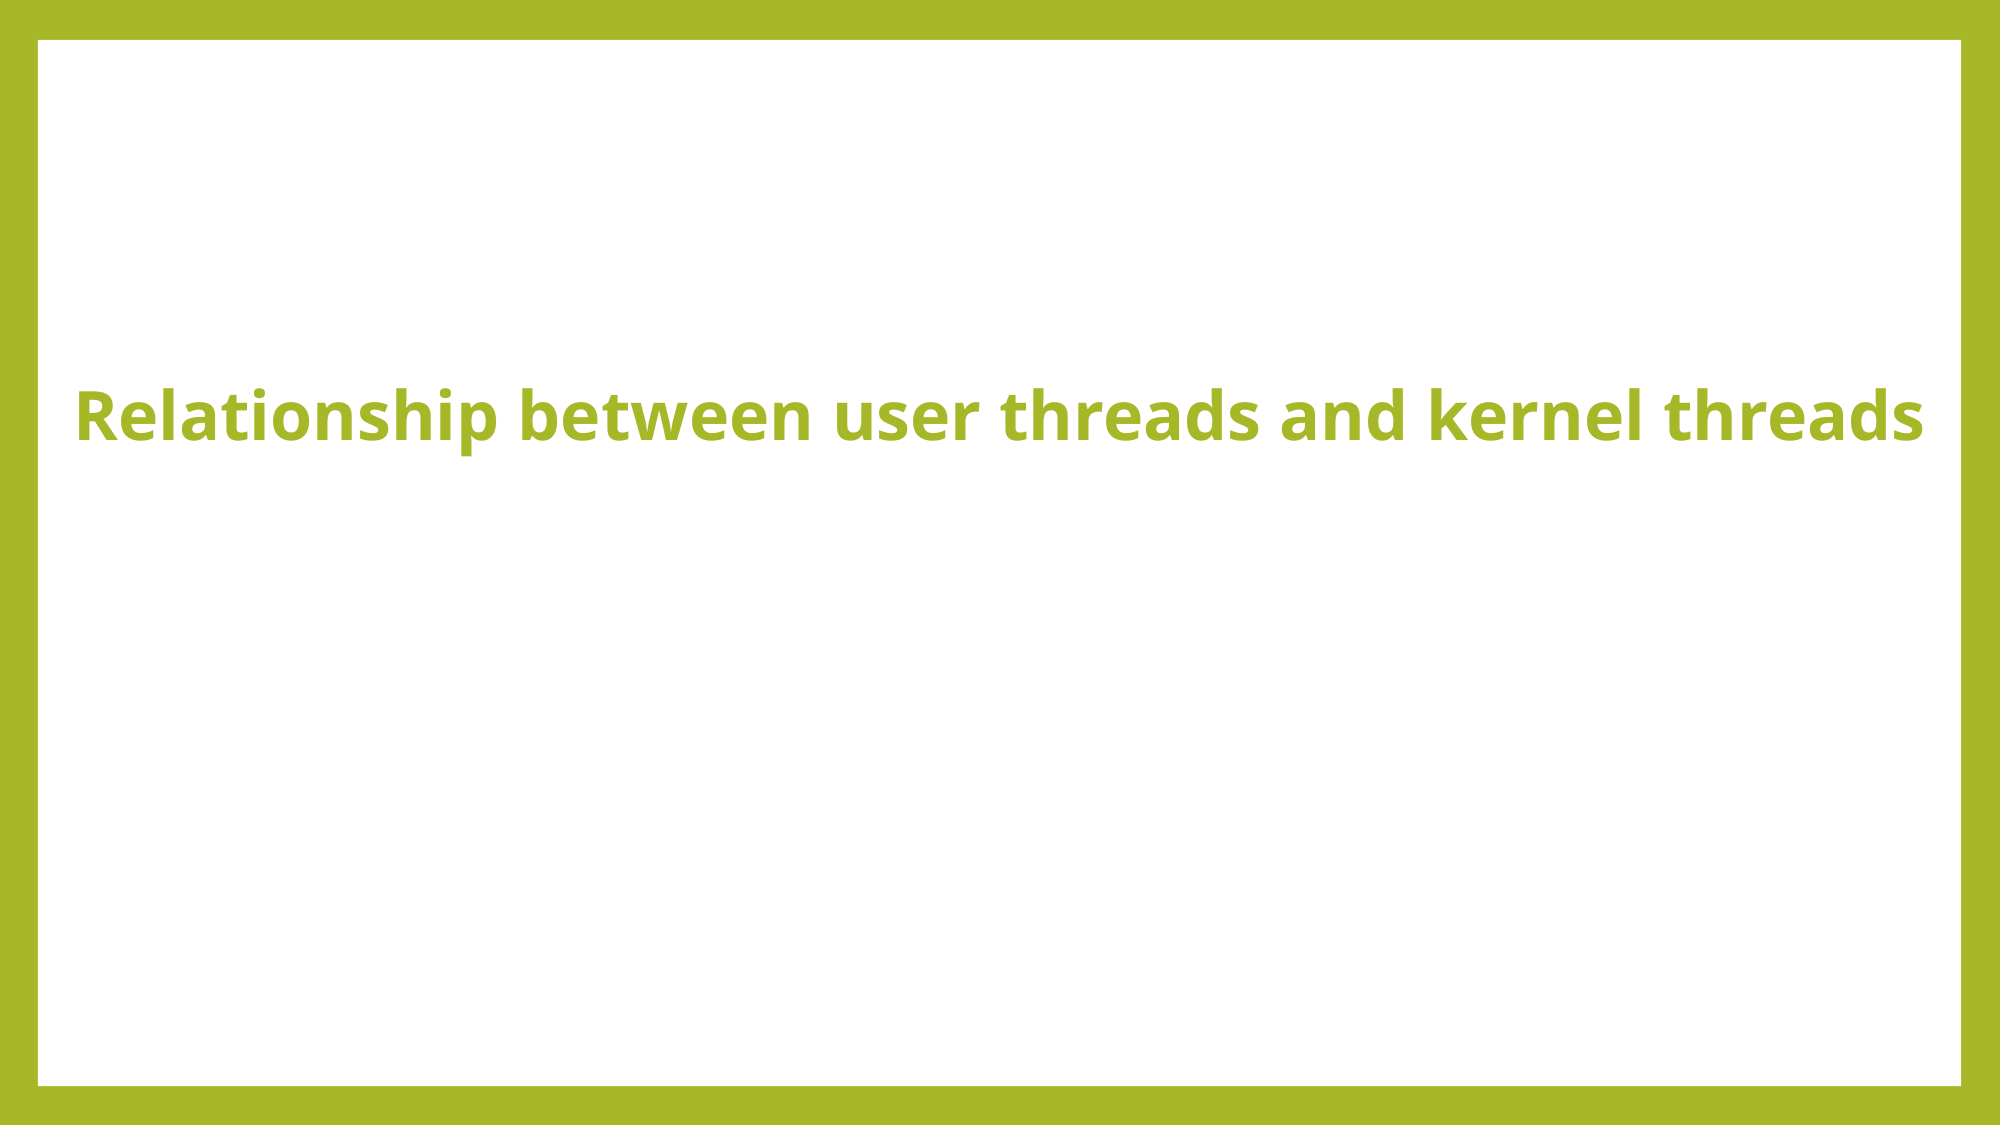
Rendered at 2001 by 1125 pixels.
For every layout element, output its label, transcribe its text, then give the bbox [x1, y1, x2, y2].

text_box Relationship between user threads and kernel threads [36, 373, 1964, 525]
